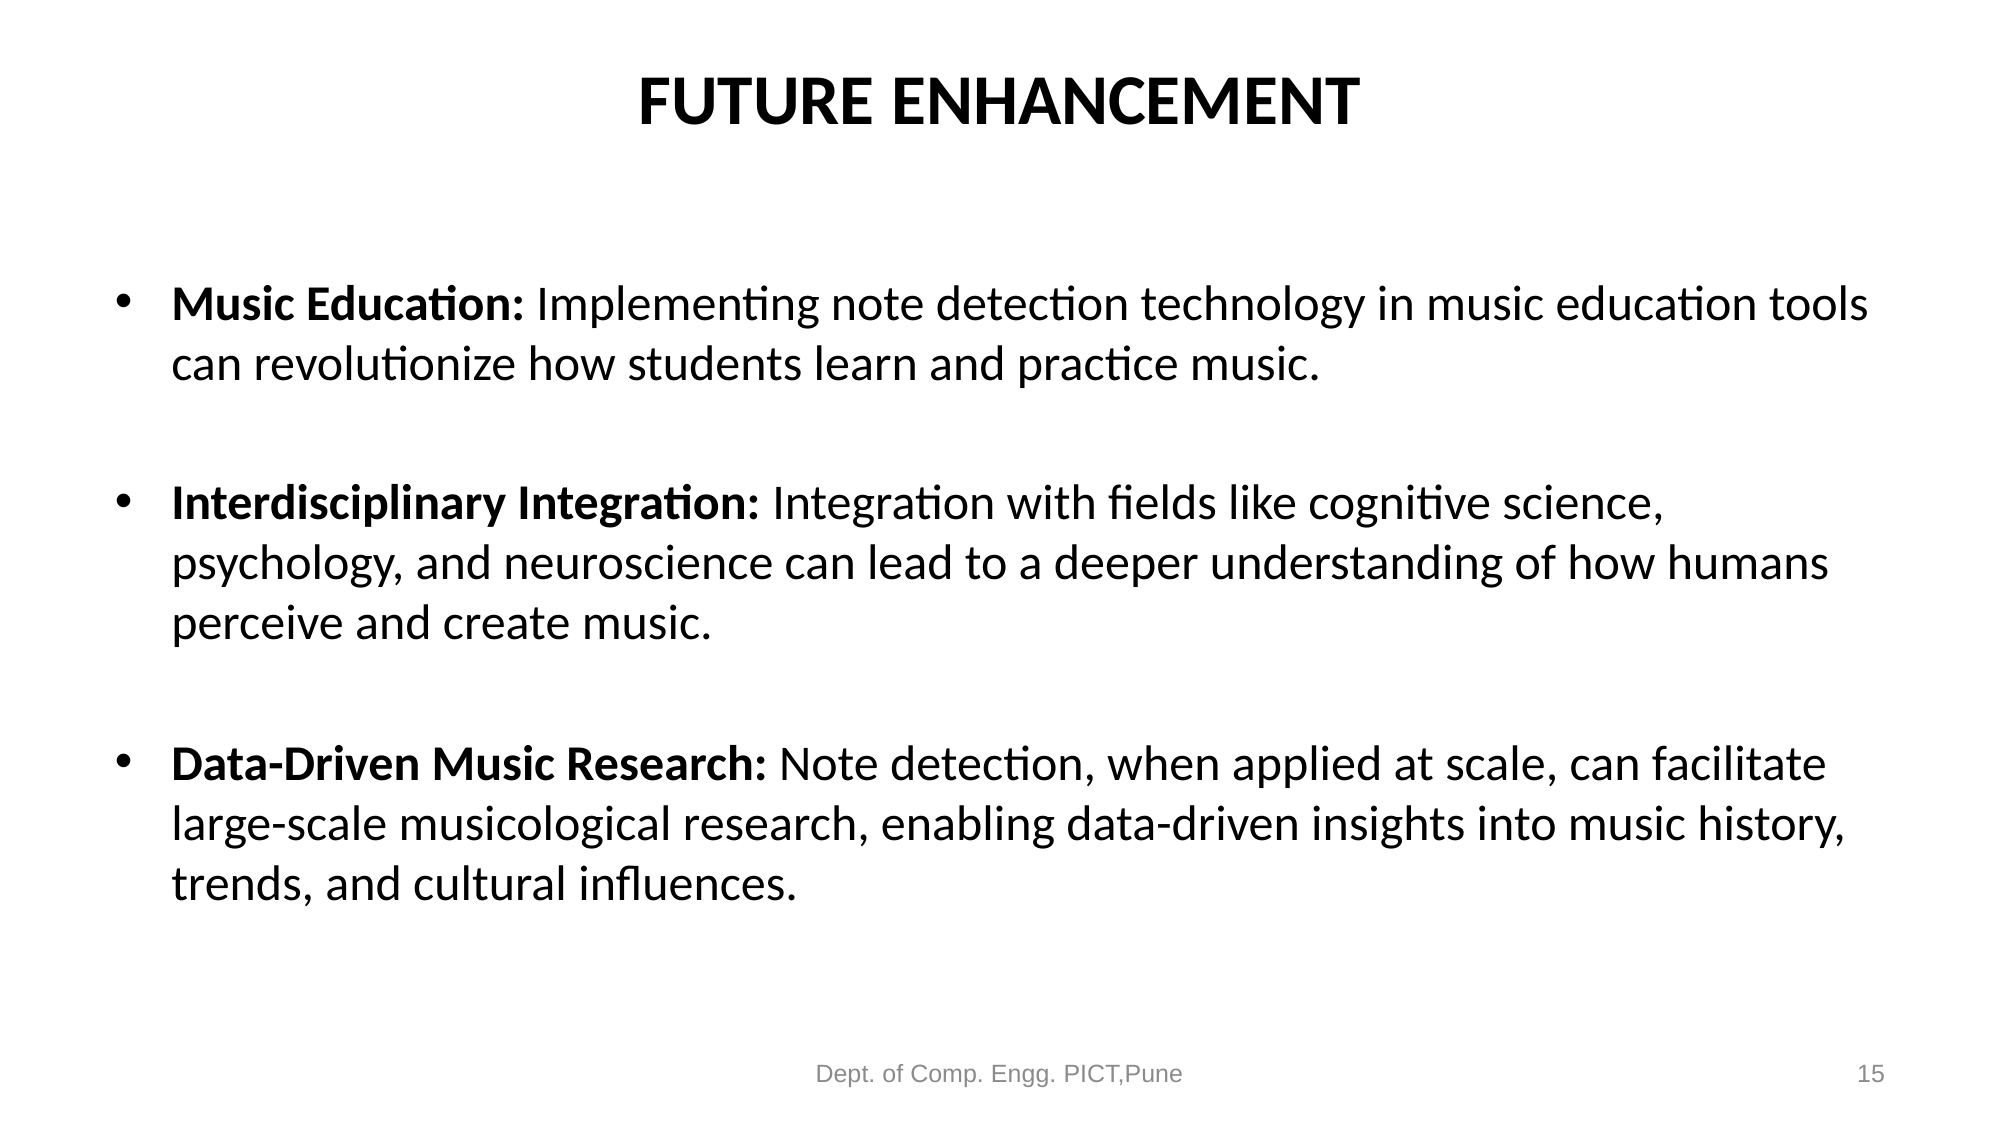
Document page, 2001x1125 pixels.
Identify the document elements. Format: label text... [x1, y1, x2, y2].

slide_number 15 [1433, 1042, 1900, 1103]
footer Dept. of Comp. Engg. PICT,Pune [683, 1042, 1317, 1103]
list Music Education: Implementing note detection technology in music education tools can revolutionize how students learn and practice music. Interdisciplinary Integration: Integration with fields like cognitive science, psychology, and neuroscience can lead to a deeper understanding of how humans perceive and create music. Data-Driven Music Research: Note detection, when applied at scale, can facilitate large-scale musicological research, enabling data-driven insights into music history, trends, and cultural influences. [99, 262, 1900, 1005]
title FUTURE ENHANCEMENT [99, 45, 1900, 233]
